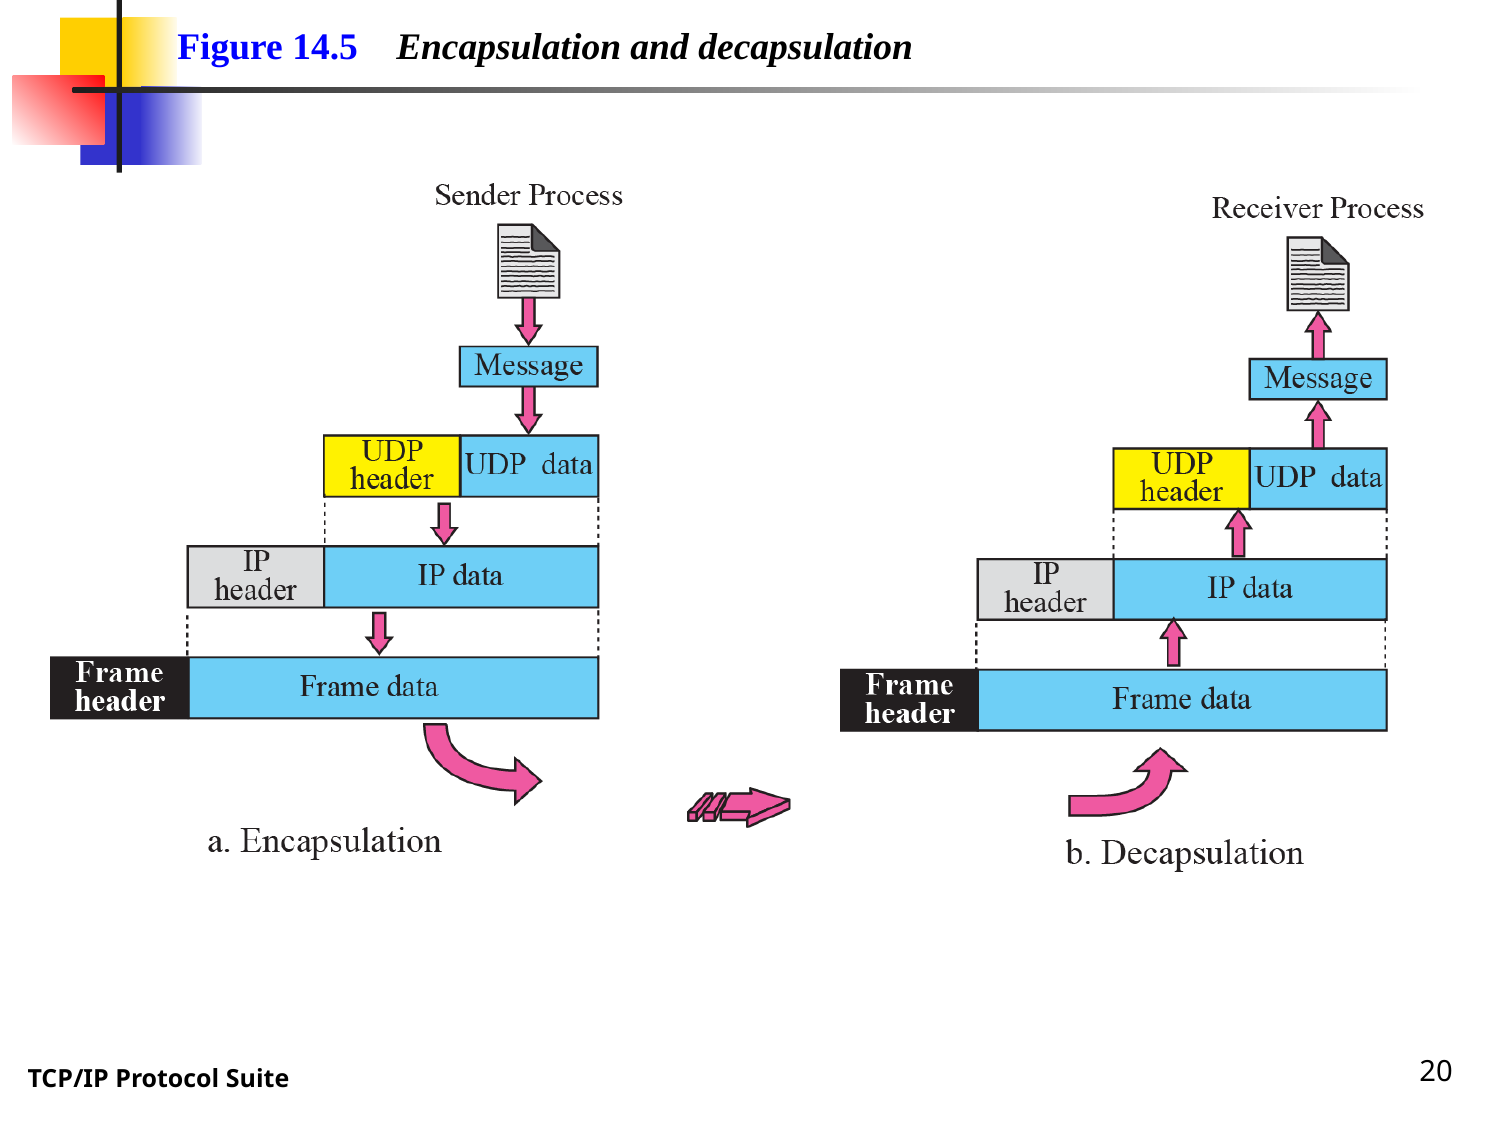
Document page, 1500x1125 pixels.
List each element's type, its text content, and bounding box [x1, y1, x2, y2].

slide_number 20 [1155, 1024, 1468, 1100]
text_box [122, 93, 141, 165]
text_box [12, 75, 105, 145]
picture [687, 787, 791, 828]
picture [840, 192, 1425, 875]
text_box [116, 93, 122, 173]
picture [49, 179, 623, 863]
text_box [80, 93, 116, 165]
text_box [72, 87, 1423, 93]
text_box [116, 0, 122, 87]
text_box Figure 14.5 Encapsulation and decapsulation [162, 14, 1100, 75]
text_box [60, 17, 116, 86]
footer TCP/IP Protocol Suite [12, 1025, 488, 1100]
text_box [141, 93, 202, 165]
text_box [122, 17, 177, 86]
